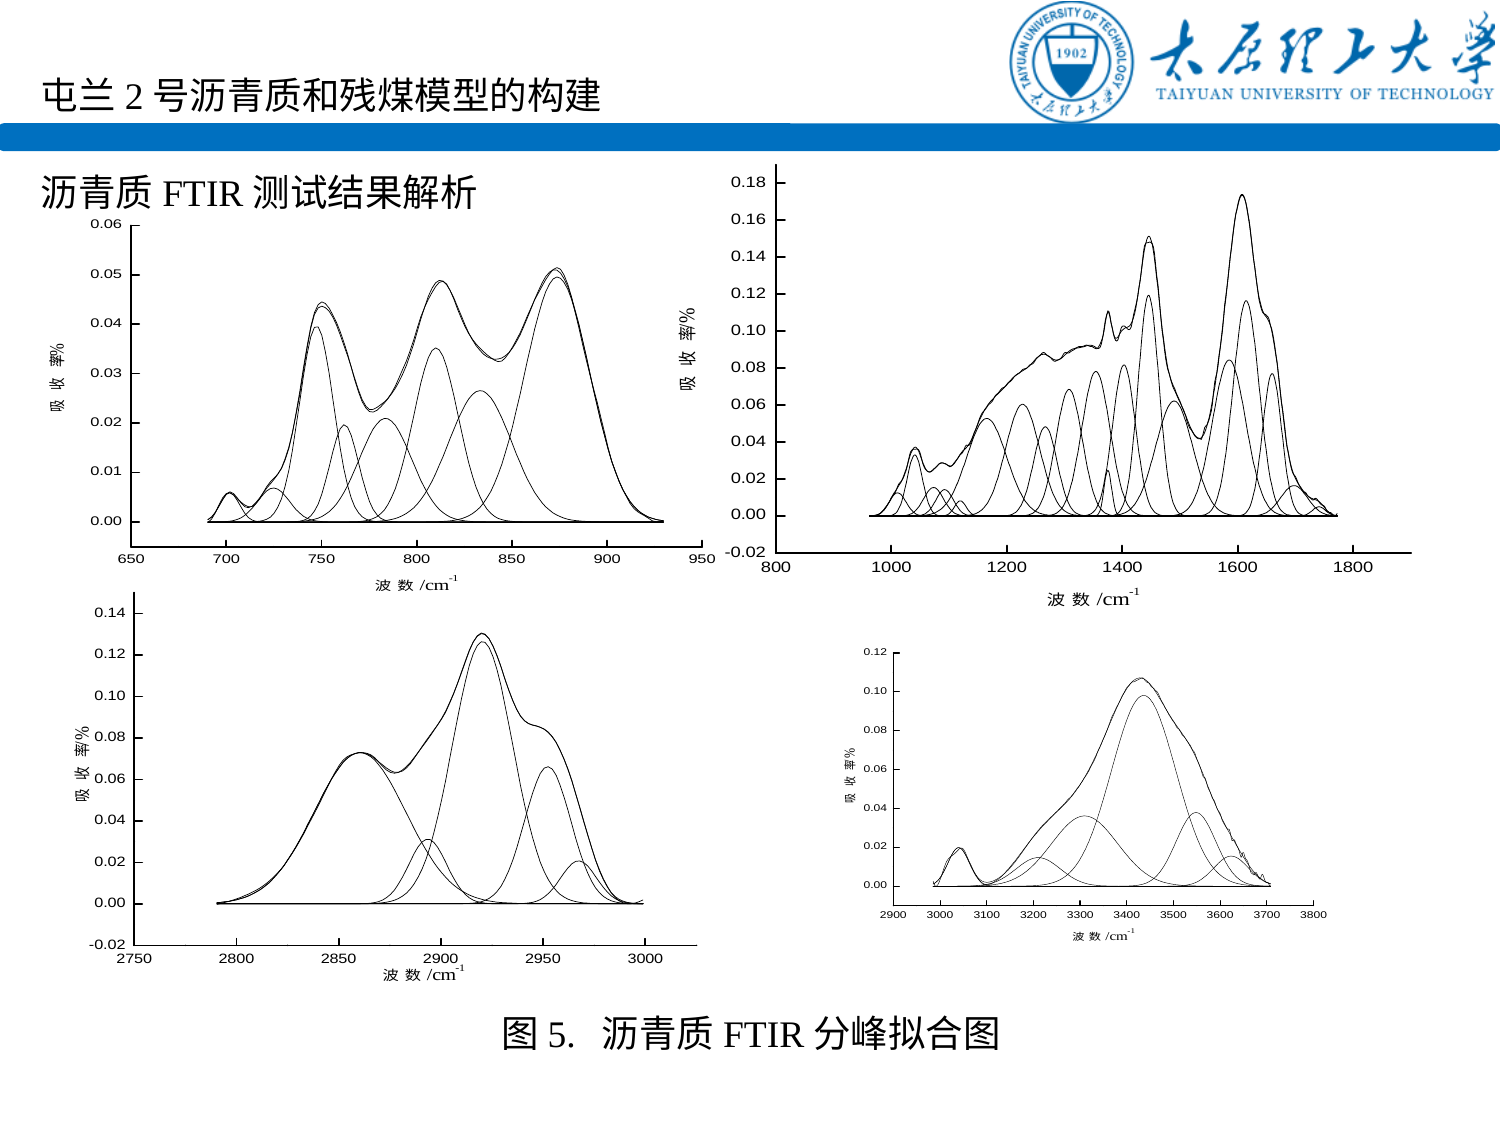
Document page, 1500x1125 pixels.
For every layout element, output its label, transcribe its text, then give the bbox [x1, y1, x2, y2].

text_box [0, 183, 618, 627]
text_box 沥青质FTIR测试结果解析 [26, 161, 618, 182]
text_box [0, 0, 1500, 150]
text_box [782, 611, 1401, 966]
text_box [25, 556, 740, 1021]
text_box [623, 125, 1460, 650]
text_box 图5. 沥青质FTIR分峰拟合图 [486, 1002, 1041, 1063]
